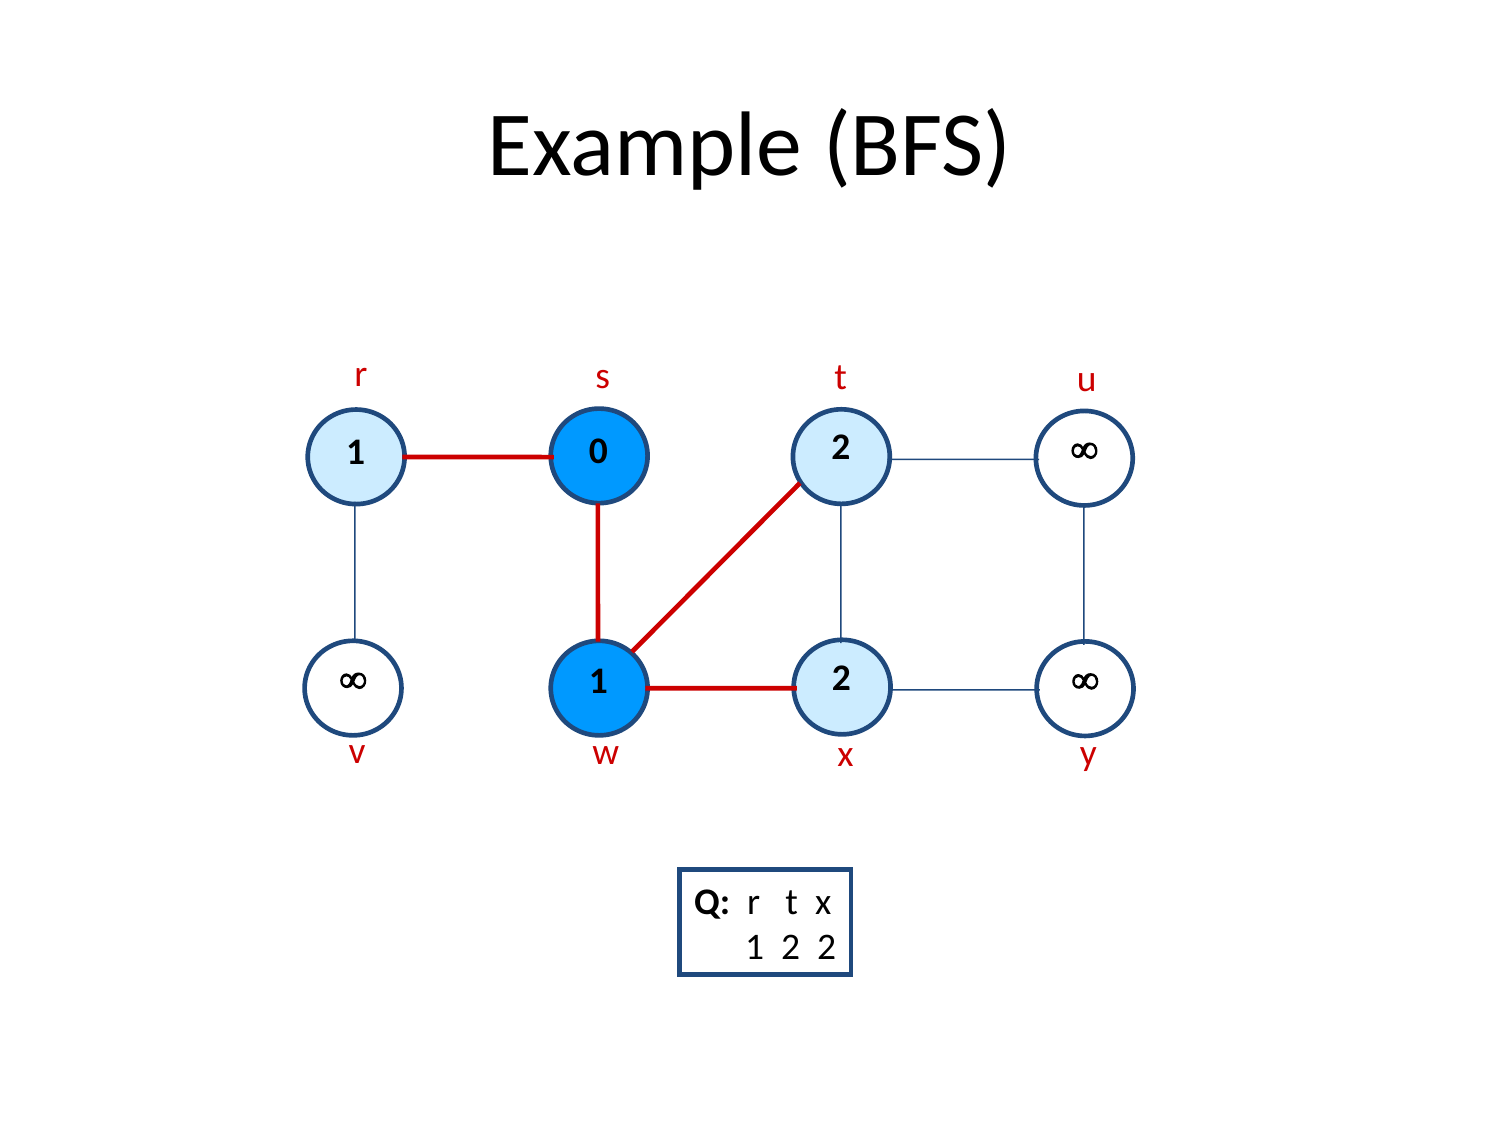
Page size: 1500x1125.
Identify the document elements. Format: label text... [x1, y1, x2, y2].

text_box  [324, 645, 383, 706]
text_box 1 [331, 420, 380, 480]
text_box r [339, 341, 383, 402]
text_box 0 [574, 418, 623, 479]
text_box [1035, 420, 1133, 506]
text_box [820, 639, 865, 645]
text_box [333, 640, 373, 645]
text_box [792, 415, 890, 504]
text_box [550, 408, 648, 504]
title Example (BFS) [75, 45, 1425, 233]
text_box t [819, 345, 862, 405]
text_box w [577, 720, 635, 780]
text_box v [333, 718, 381, 779]
text_box 2 [816, 415, 866, 475]
text_box [793, 646, 891, 731]
text_box  [1055, 415, 1114, 476]
text_box [1064, 410, 1104, 415]
text_box [1064, 641, 1106, 646]
text_box s [580, 343, 626, 404]
text_box 2 [817, 645, 866, 706]
text_box y [1065, 720, 1112, 781]
text_box x [822, 721, 869, 782]
text_box  [1056, 646, 1115, 706]
text_box u [1062, 346, 1112, 407]
text_box 1 [574, 648, 623, 709]
text_box [304, 650, 402, 732]
text_box [550, 640, 648, 731]
text_box [818, 409, 865, 415]
text_box [1036, 650, 1134, 732]
text_box [307, 409, 405, 505]
text_box Q: r t x 1 2 2 [679, 869, 852, 975]
